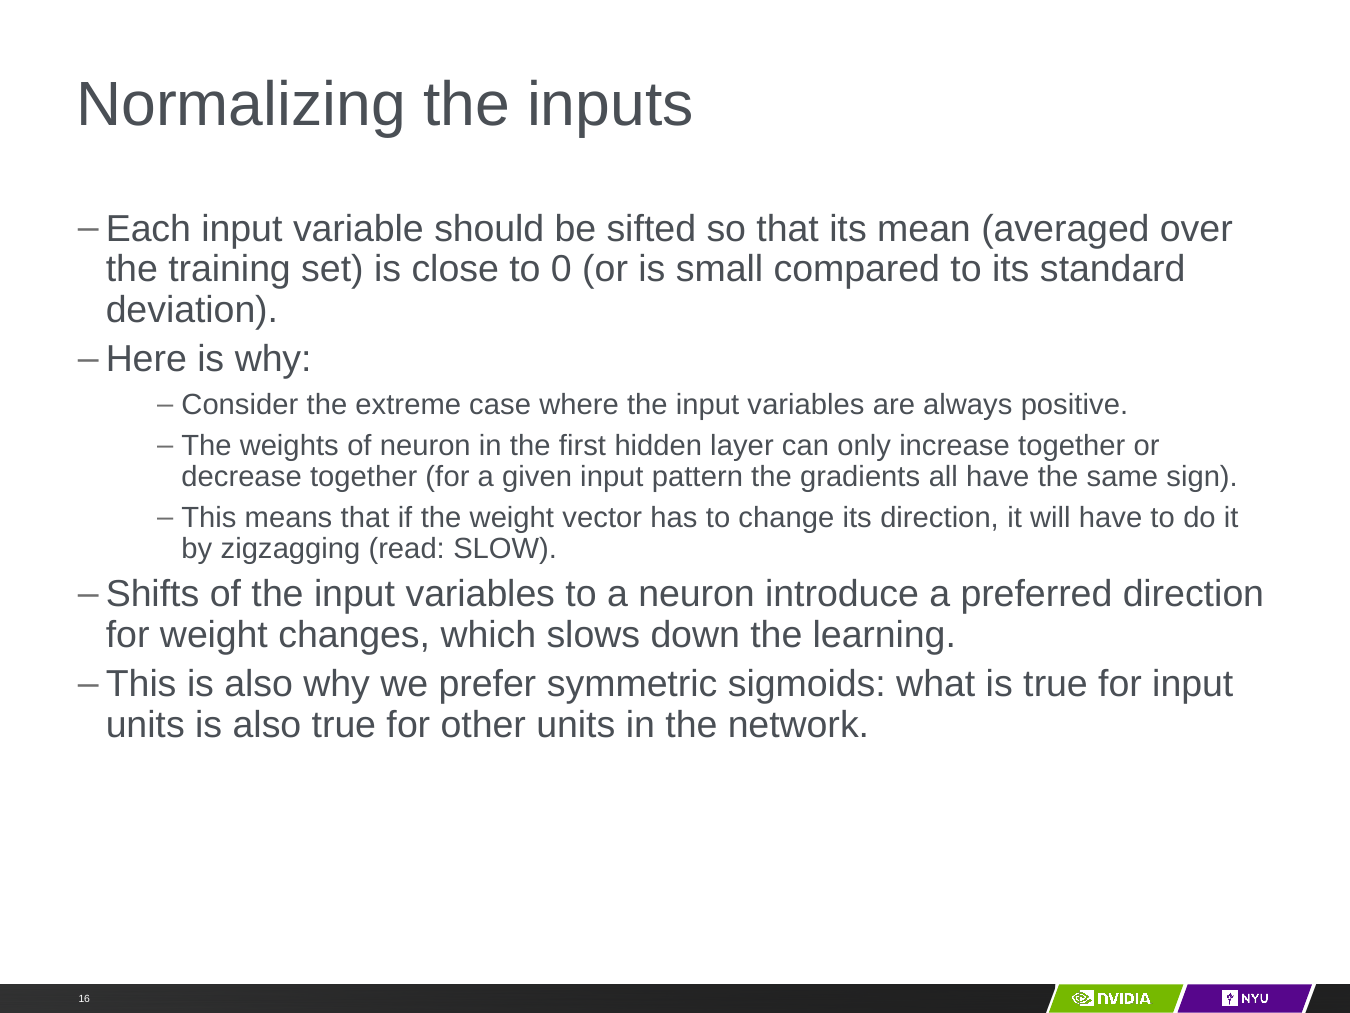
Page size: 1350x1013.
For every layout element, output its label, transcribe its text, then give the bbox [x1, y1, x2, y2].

list Each input variable should be sifted so that its mean (averaged over the training set) is close to 0 (or is small compared to its standard deviation). Here is why: Consider the extreme case where the input variables are always positive. The weights of neuron in the first hidden layer can only increase together or decrease together (for a given input pattern the gradients all have the same sign). This means that if the weight vector has to change its direction, it will have to do it by zigzagging (read: SLOW). Shifts of the input variables to a neuron introduce a preferred direction for weight changes, which slows down the learning. This is also why we prefer symmetric sigmoids: what is true for input units is also true for other units in the network. [62, 193, 1287, 927]
title Normalizing the inputs [61, 56, 1289, 142]
